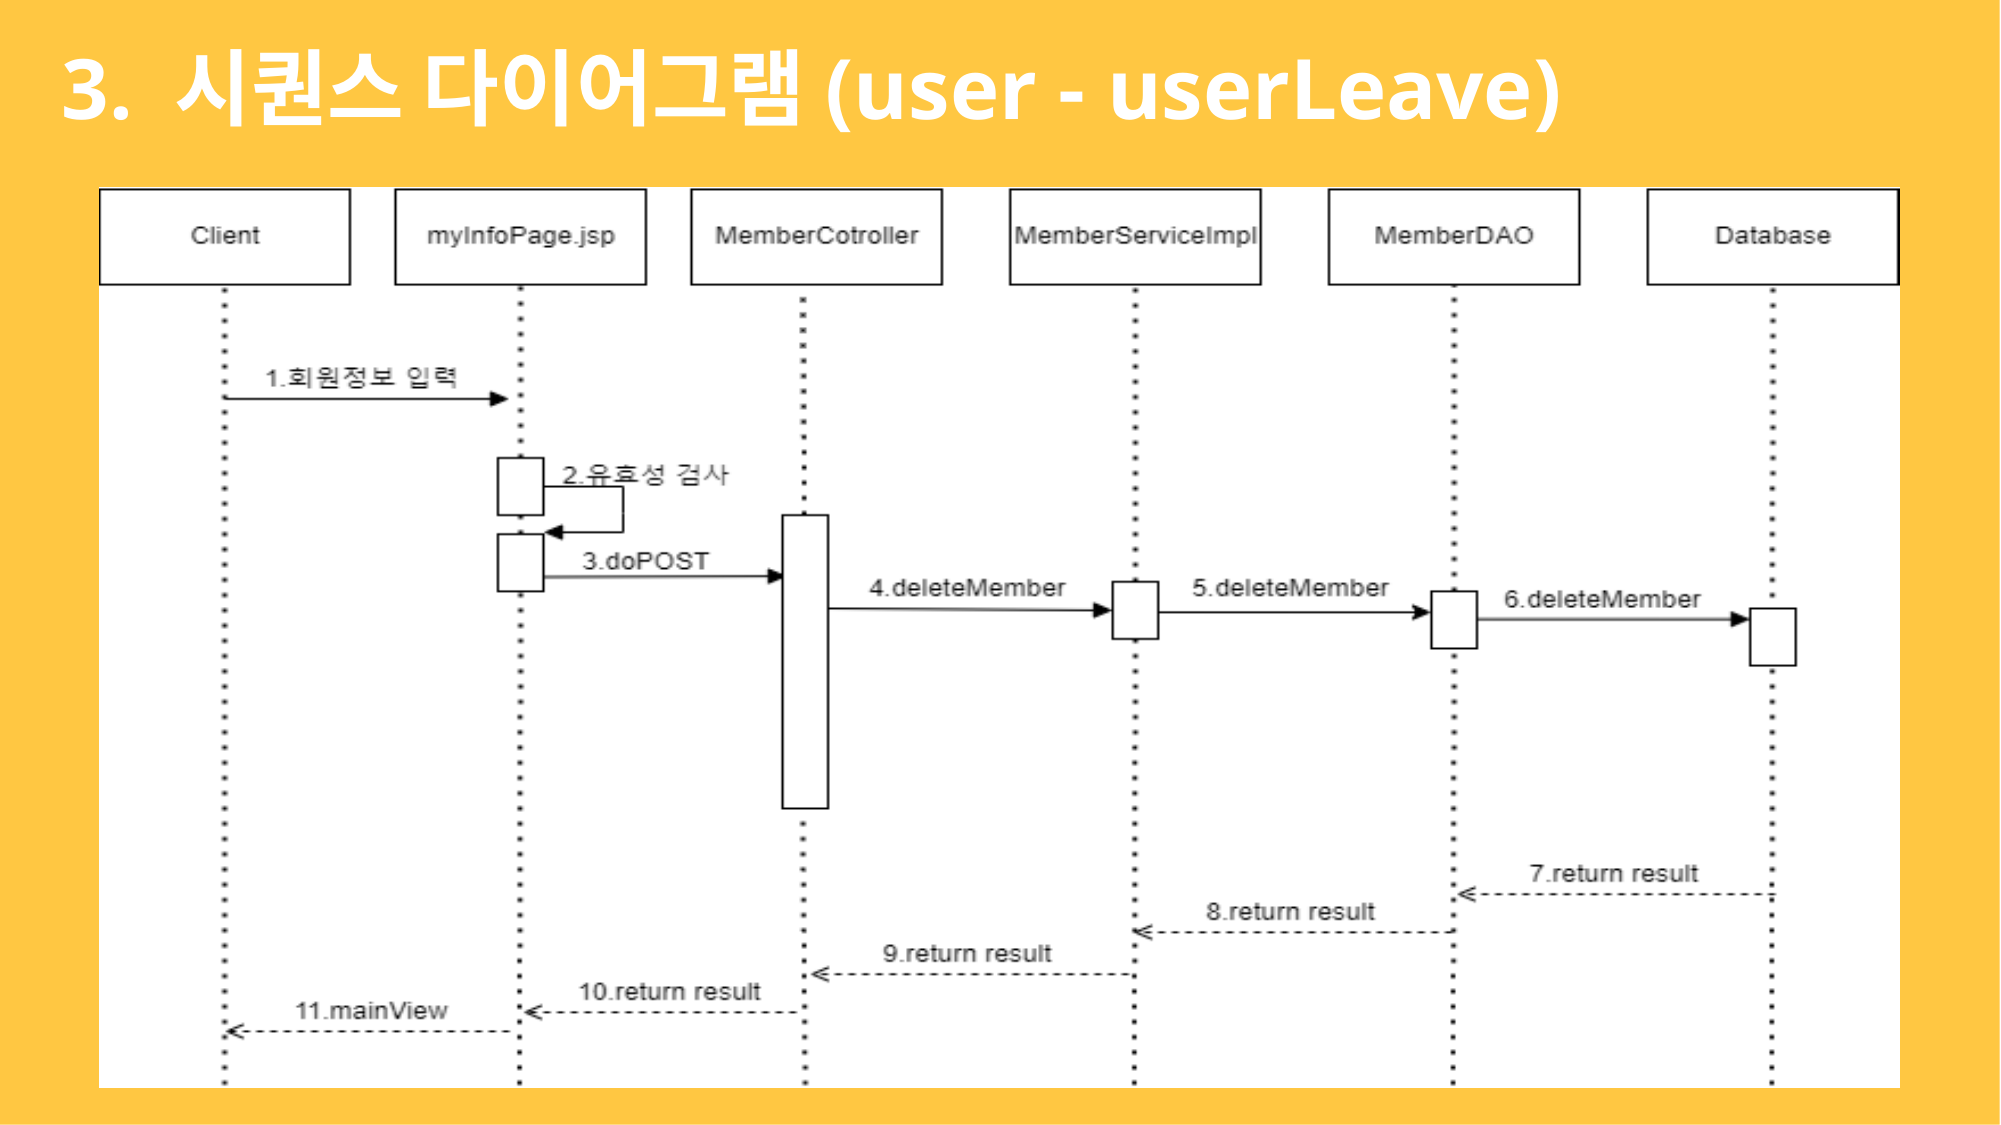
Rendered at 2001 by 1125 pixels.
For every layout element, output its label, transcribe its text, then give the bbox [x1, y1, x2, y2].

picture [99, 187, 1901, 1088]
text_box [0, 0, 2000, 1125]
text_box 3. 시퀀스 다이어그램(user - userLeave) [47, 28, 1779, 145]
